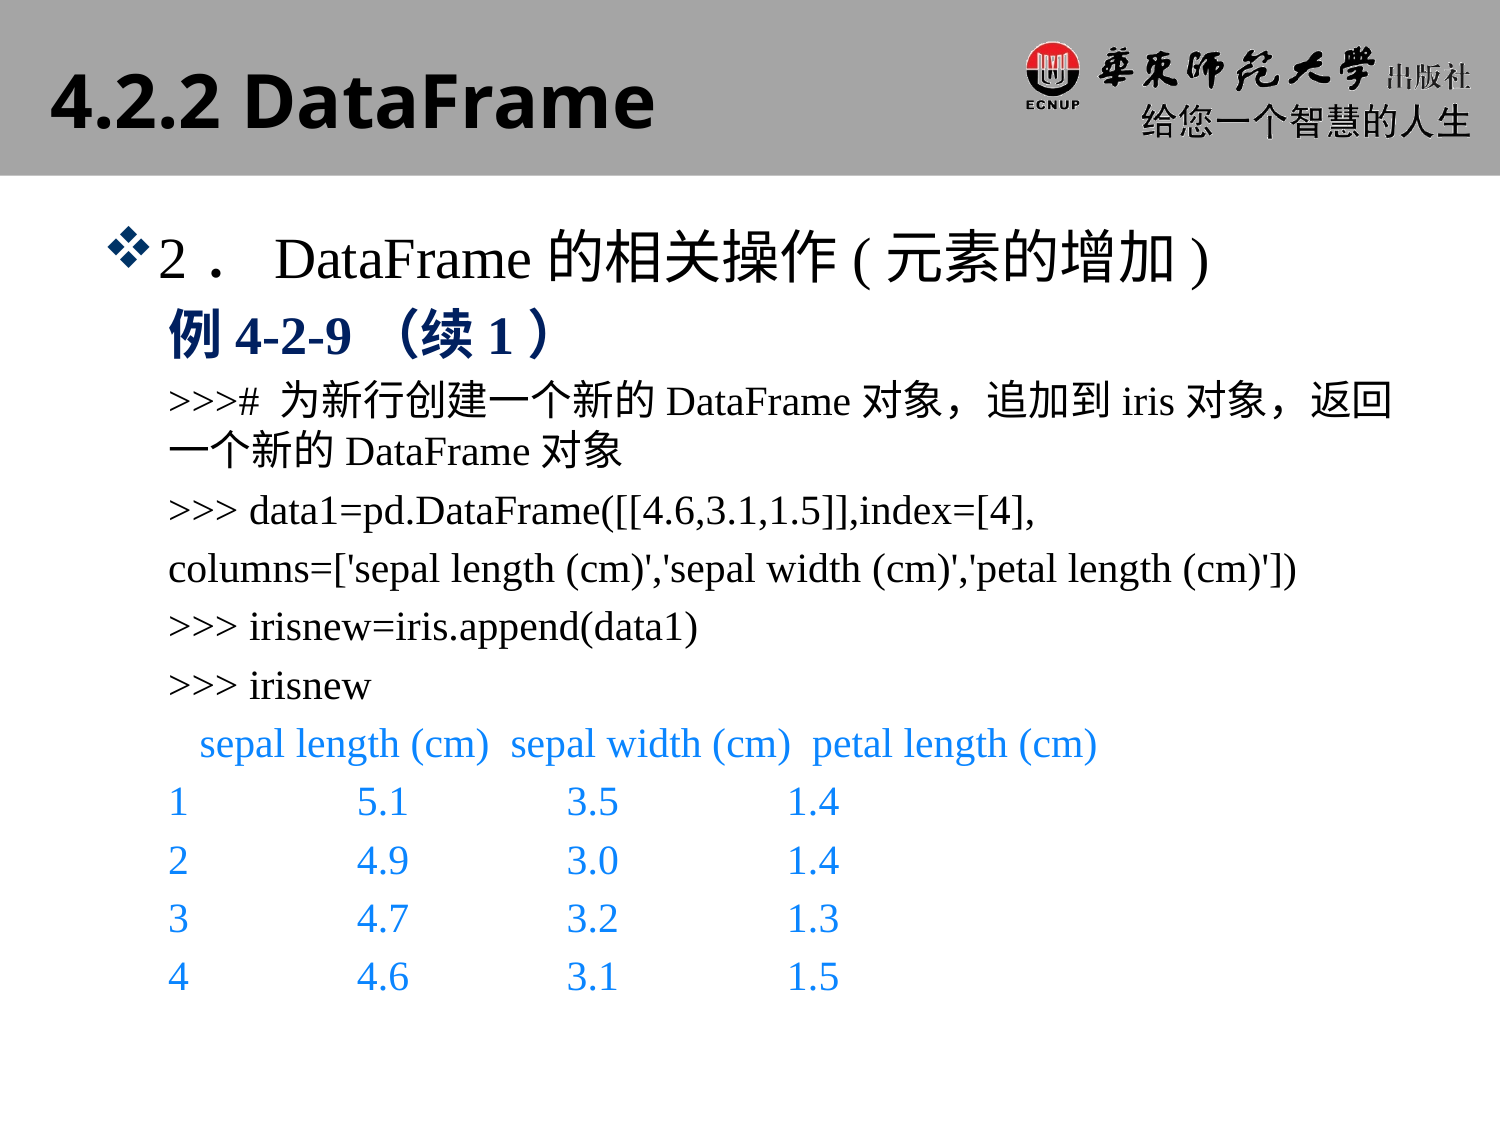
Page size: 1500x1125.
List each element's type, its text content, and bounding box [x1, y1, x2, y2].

list 2．DataFrame的相关操作(元素的增加) 例4-2-9（续1） >>># 为新行创建一个新的DataFrame对象，追加到iris对象，返回一个新的DataFrame对象 >>> data1=pd.DataFrame([[4.6,3.1,1.5]],index=[4], columns=['sepal length (cm)','sepal width (cm)','petal length (cm)']) >>> irisnew=iris.append(data1) >>> irisnew sepal length (cm) sepal width (cm) petal length (cm) 1 5.1 3.5 1.4 2 4.9 3.0 1.4 3 4.7 3.2 1.3 4 4.6 3.1 1.5 [87, 212, 1432, 1050]
picture [1009, 35, 1500, 153]
title 4.2.2 DataFrame [35, 58, 1198, 139]
